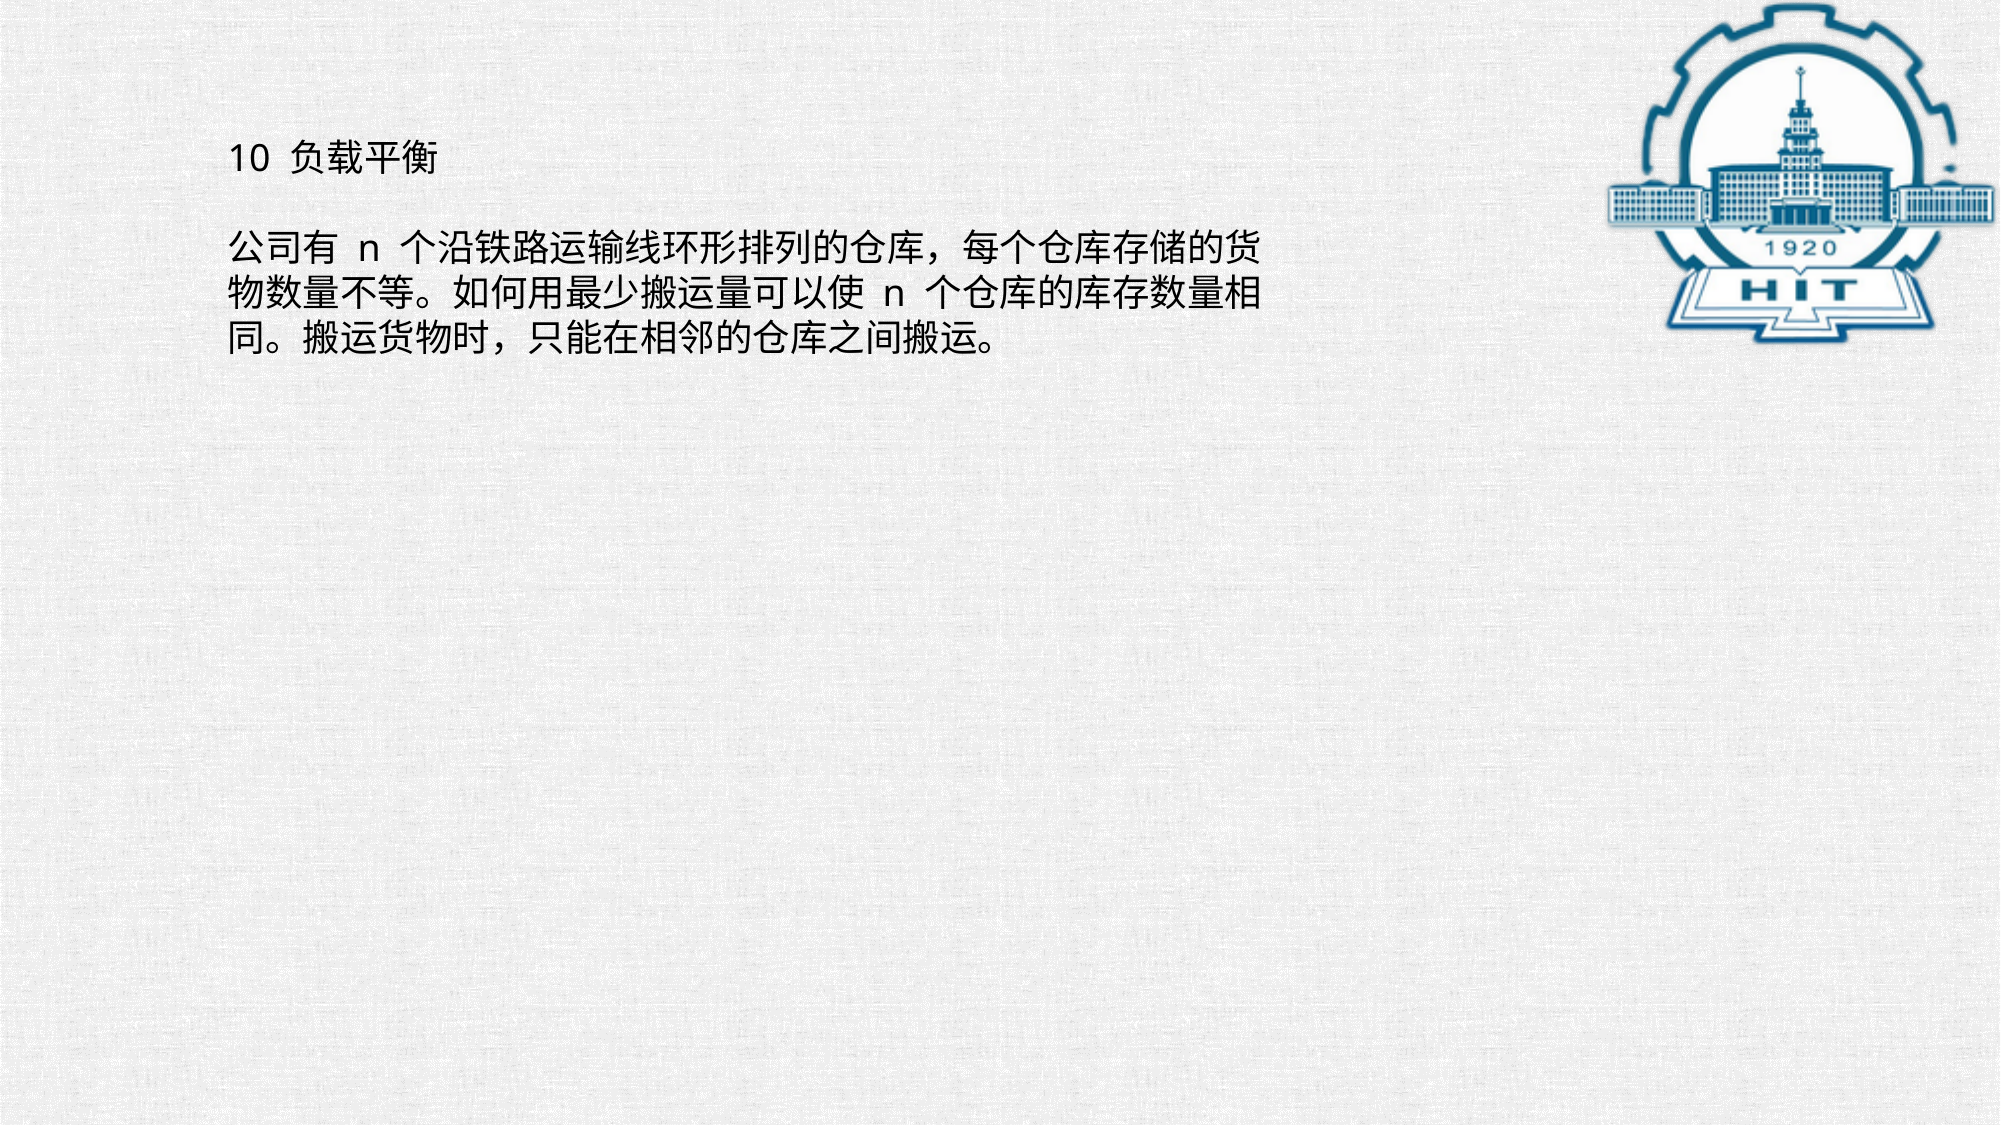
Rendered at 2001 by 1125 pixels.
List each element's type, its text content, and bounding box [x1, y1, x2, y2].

picture [0, 0, 2001, 1125]
text_box 10 负载平衡 公司有 n 个沿铁路运输线环形排列的仓库，每个仓库存储的货物数量不等。如何用最少搬运量可以使 n 个仓库的库存数量相同。搬运货物时，只能在相邻的仓库之间搬运。 [212, 126, 1298, 367]
